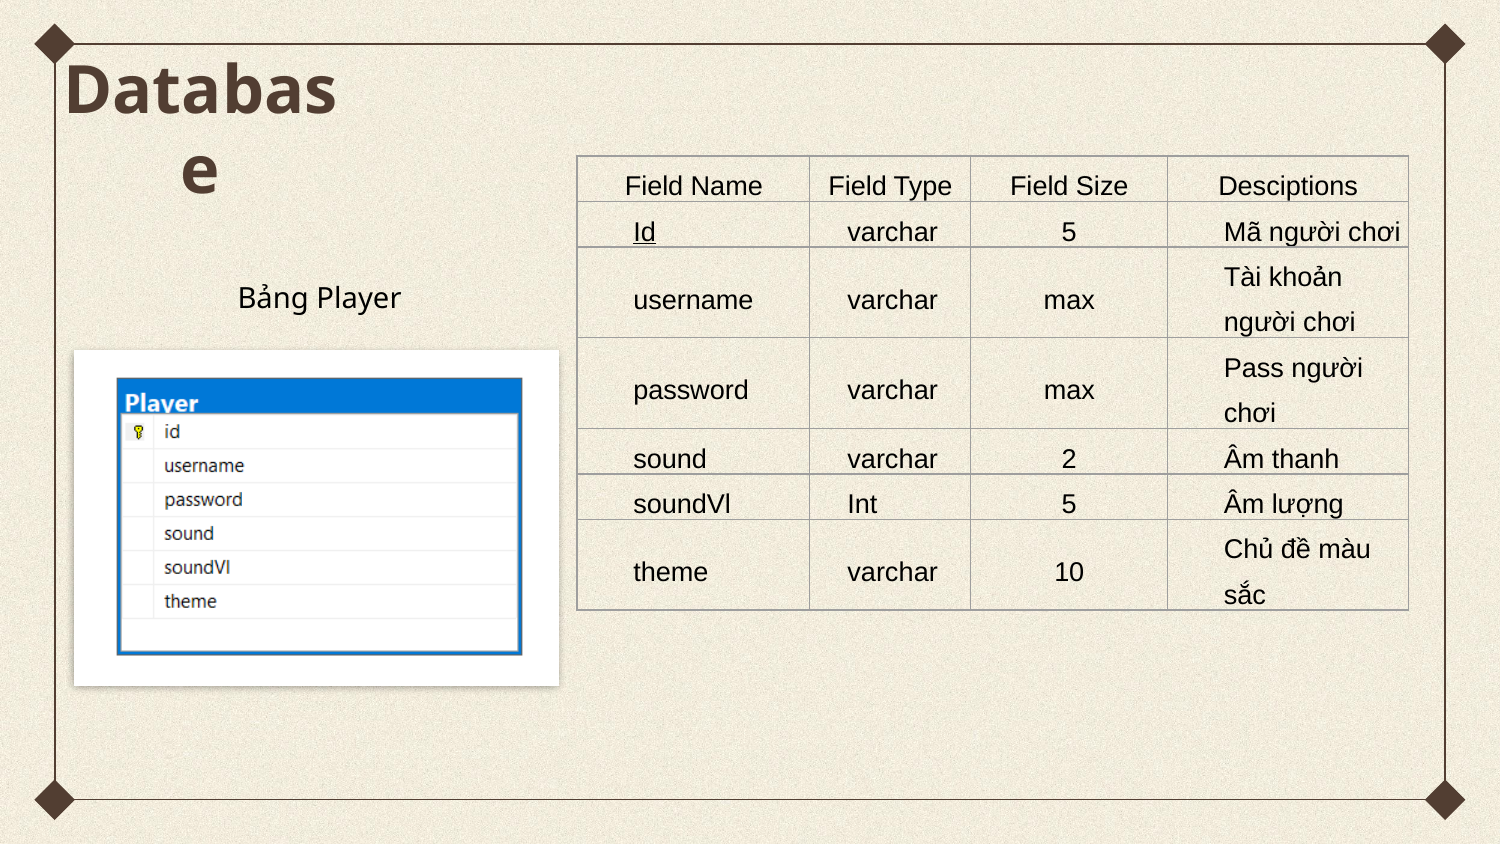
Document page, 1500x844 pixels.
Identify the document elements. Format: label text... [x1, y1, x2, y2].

table_cell varchar [810, 202, 970, 246]
table_cell username [578, 248, 809, 337]
table_cell 2 [971, 429, 1167, 473]
text_box Bảng Player [184, 264, 517, 348]
table_cell Int [810, 475, 970, 519]
table_cell 5 [971, 475, 1167, 519]
table_cell max [971, 338, 1167, 428]
table_header Field Name [578, 157, 809, 201]
table_cell password [578, 338, 809, 428]
table_cell Mã người chơi [1168, 202, 1408, 246]
table_cell max [971, 248, 1167, 337]
table_cell soundVl [578, 475, 809, 519]
table_cell Tài khoản người chơi [1168, 248, 1408, 337]
table_cell Pass người chơi [1168, 338, 1408, 428]
table_cell varchar [810, 338, 970, 428]
table_cell Chủ đề màu sắc [1168, 520, 1408, 609]
table_cell varchar [810, 248, 970, 337]
picture [0, 0, 1500, 844]
table_header Field Size [971, 157, 1167, 201]
table_cell sound [578, 429, 809, 473]
table_cell Id [578, 202, 809, 246]
text_box Database [34, 32, 367, 131]
table_header Field Type [810, 157, 970, 201]
table_cell Âm lượng [1168, 475, 1408, 519]
table_cell Âm thanh [1168, 429, 1408, 473]
table_header Desciptions [1168, 157, 1408, 201]
table_cell varchar [810, 520, 970, 609]
table_cell varchar [810, 429, 970, 473]
table_cell 5 [971, 202, 1167, 246]
table_cell theme [578, 520, 809, 609]
table_cell 10 [971, 520, 1167, 609]
